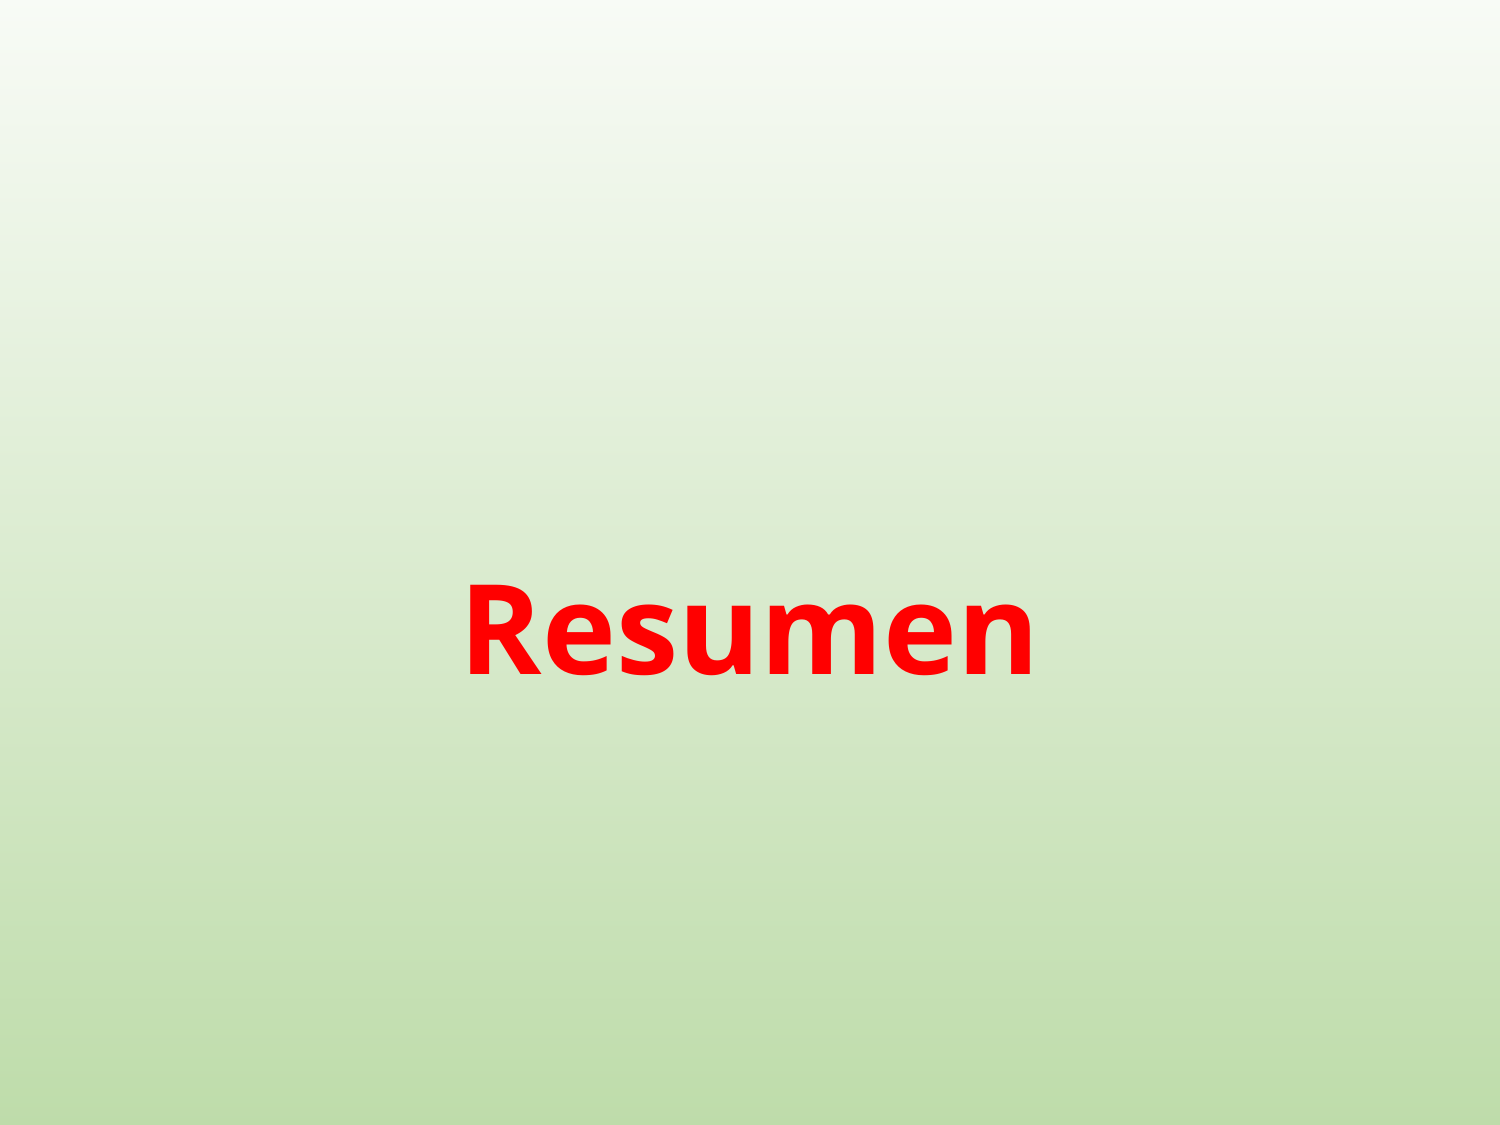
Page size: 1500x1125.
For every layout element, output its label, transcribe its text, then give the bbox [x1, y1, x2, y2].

title Resumen [187, 415, 1313, 710]
